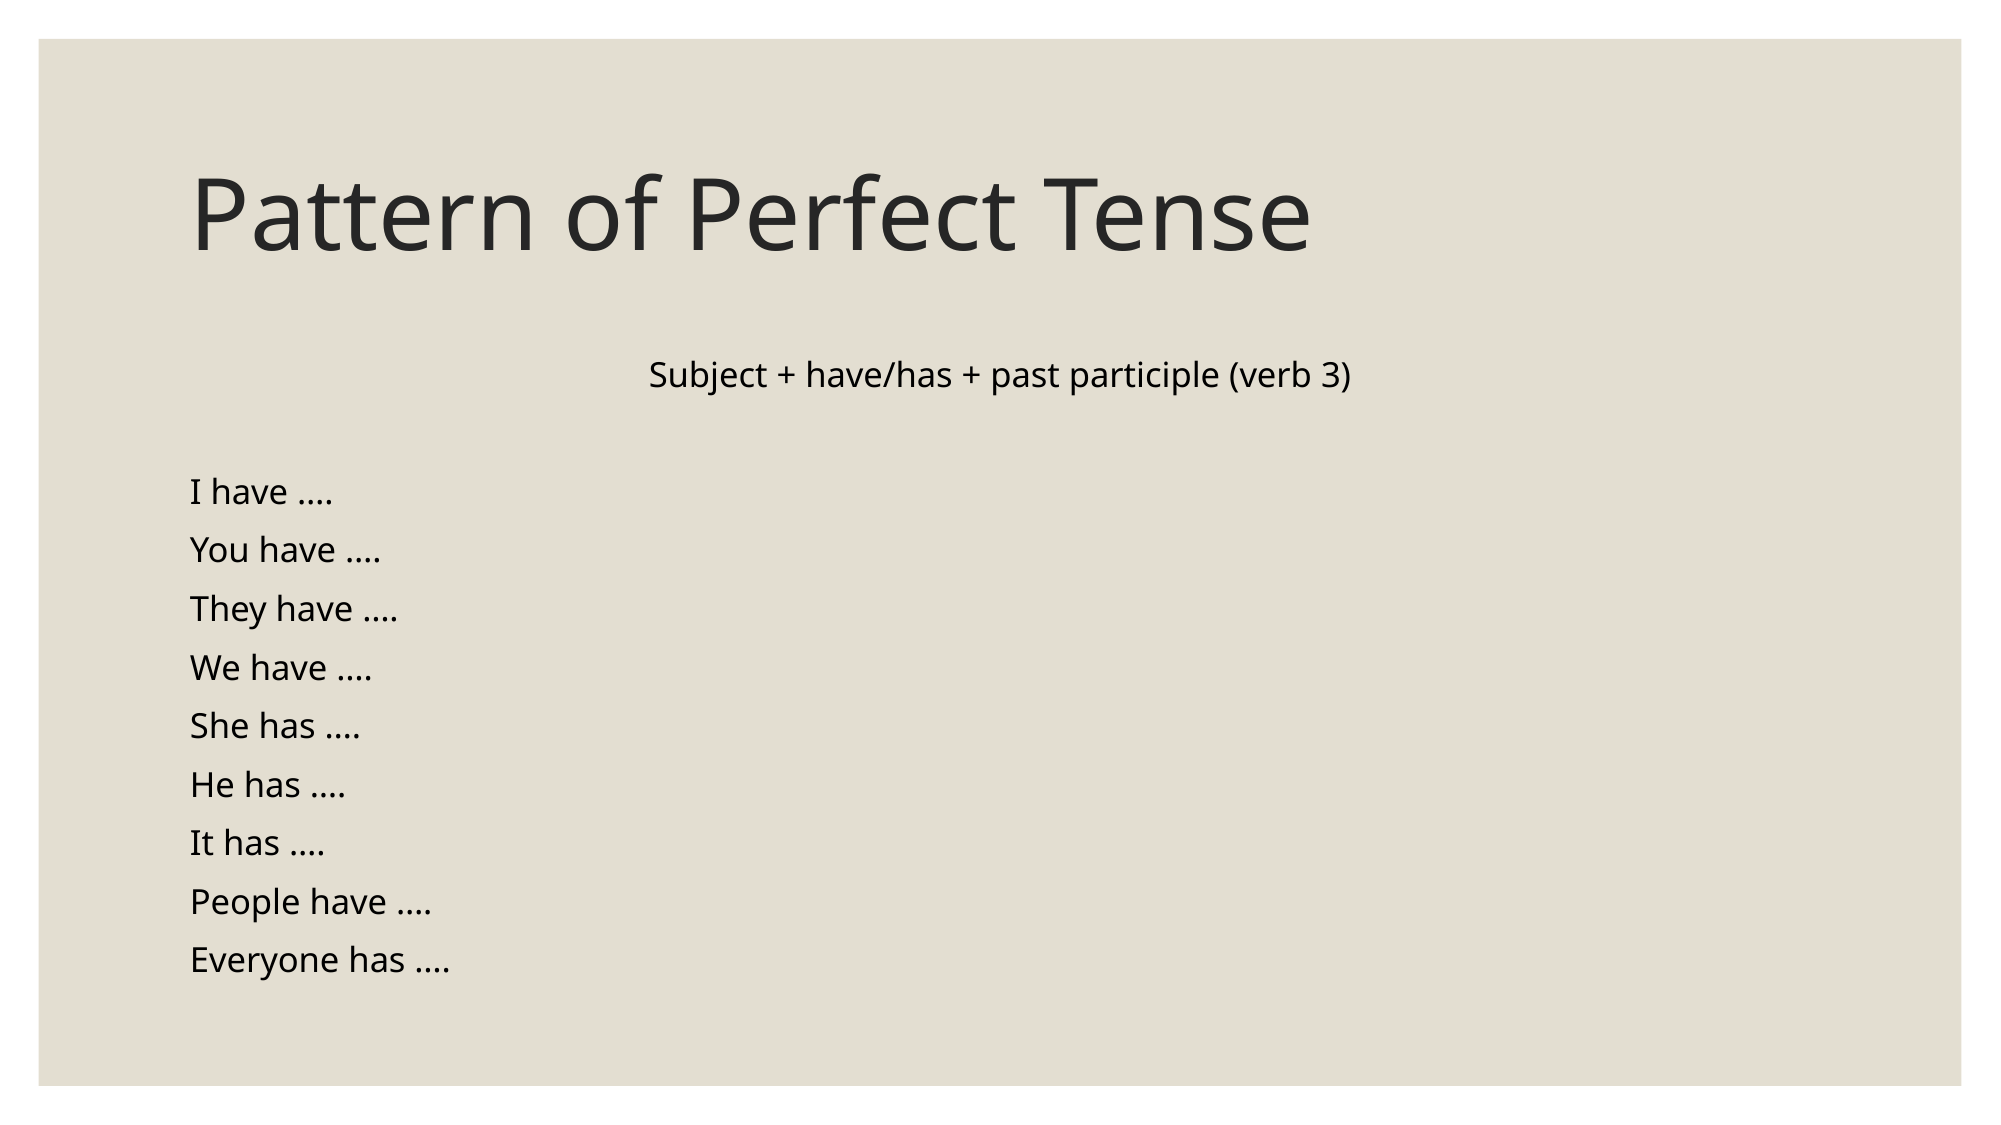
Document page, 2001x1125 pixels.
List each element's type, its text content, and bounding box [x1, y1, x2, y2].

title Pattern of Perfect Tense [174, 105, 1825, 331]
list Subject + have/has + past participle (verb 3) I have …. You have …. They have …. We have …. She has …. He has …. It has …. People have …. Everyone has …. [174, 345, 1825, 990]
